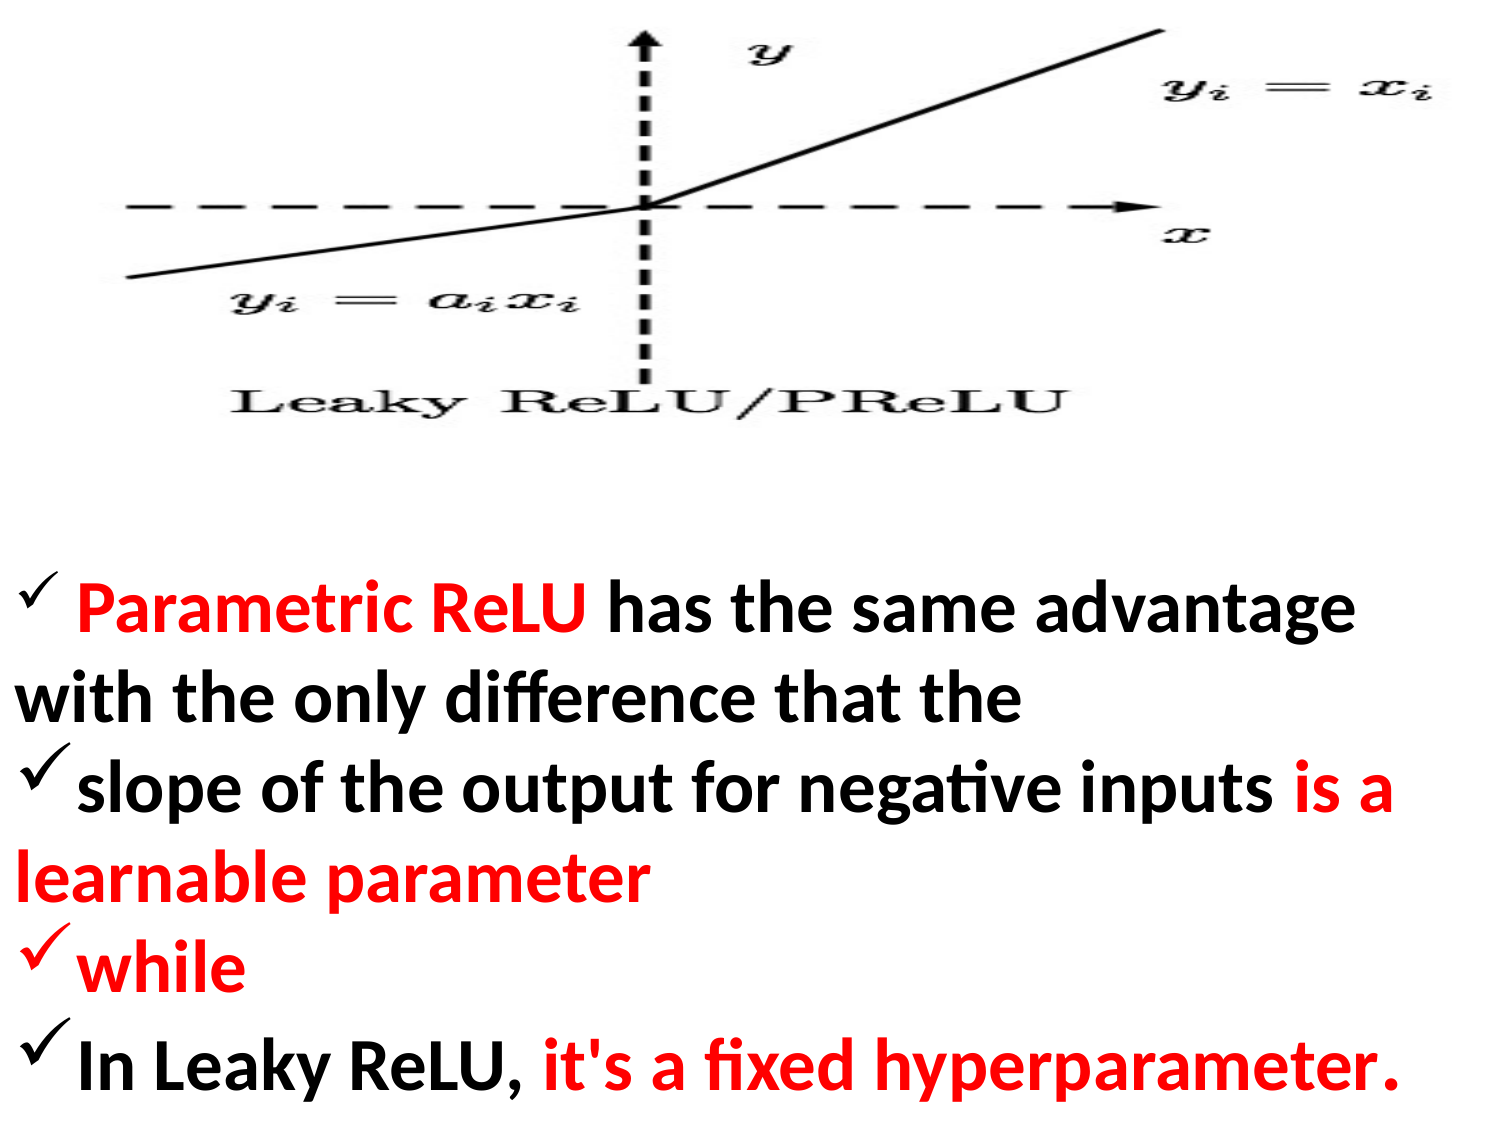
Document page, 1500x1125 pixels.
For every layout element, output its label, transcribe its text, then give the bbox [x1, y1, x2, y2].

picture [0, 0, 1500, 438]
text_box Parametric ReLU has the same advantage with the only difference that the slope of the output for negative inputs is a learnable parameter while In Leaky ReLU, it's a fixed hyperparameter. [0, 549, 1500, 1115]
